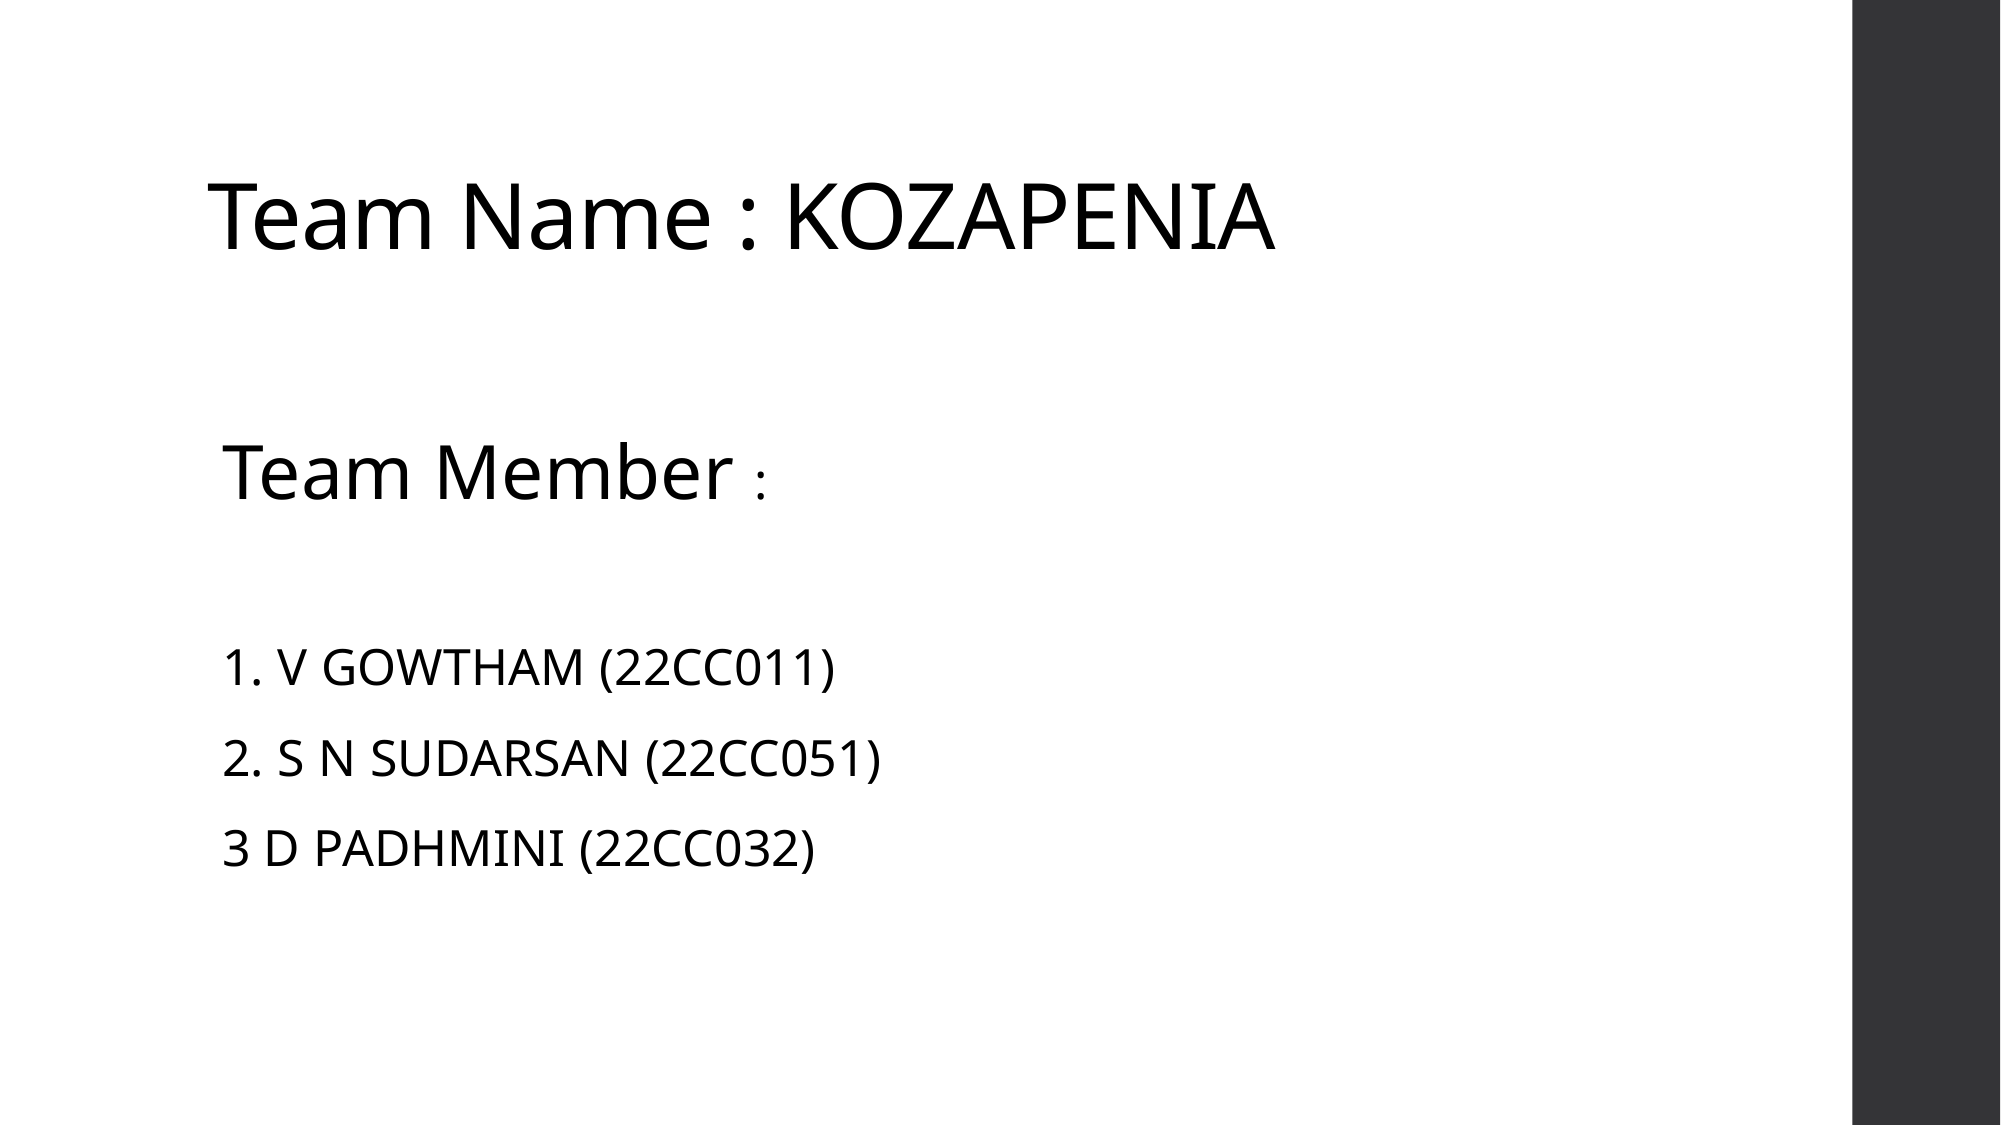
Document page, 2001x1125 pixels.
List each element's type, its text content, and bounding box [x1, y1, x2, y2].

title Team Name : KOZAPENIA [192, 60, 1783, 278]
list Team Member : 1. V GOWTHAM (22CC011) 2. S N SUDARSAN (22CC051) 3 D PADHMINI (22CC032) [206, 299, 1617, 1014]
